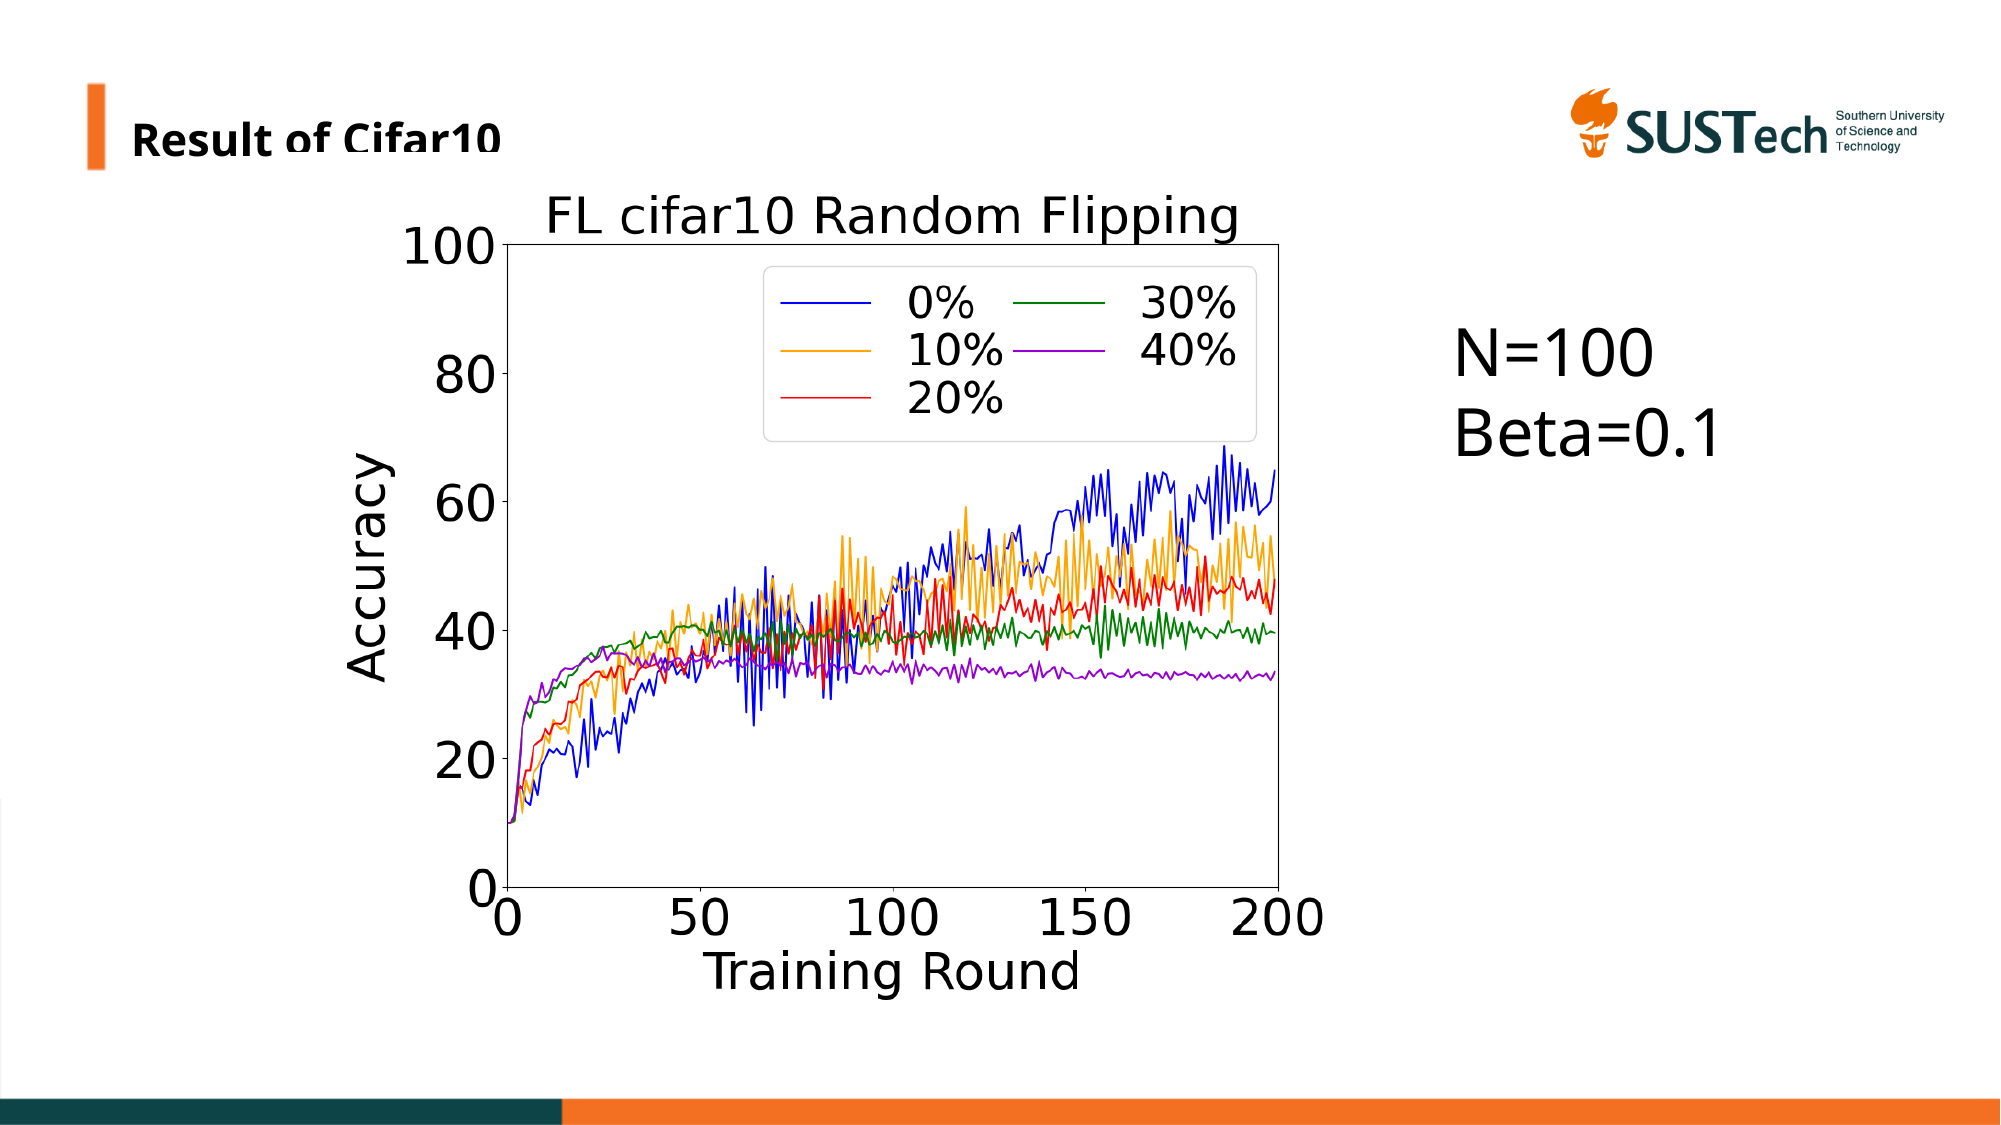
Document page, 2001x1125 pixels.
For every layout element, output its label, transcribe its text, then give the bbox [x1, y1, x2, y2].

picture [1560, 79, 1948, 175]
picture [72, 50, 116, 204]
picture [0, 152, 2000, 1125]
text_box N=100 Beta=0.1 [1437, 302, 1743, 478]
title Result of Cifar10 [115, 48, 1616, 173]
